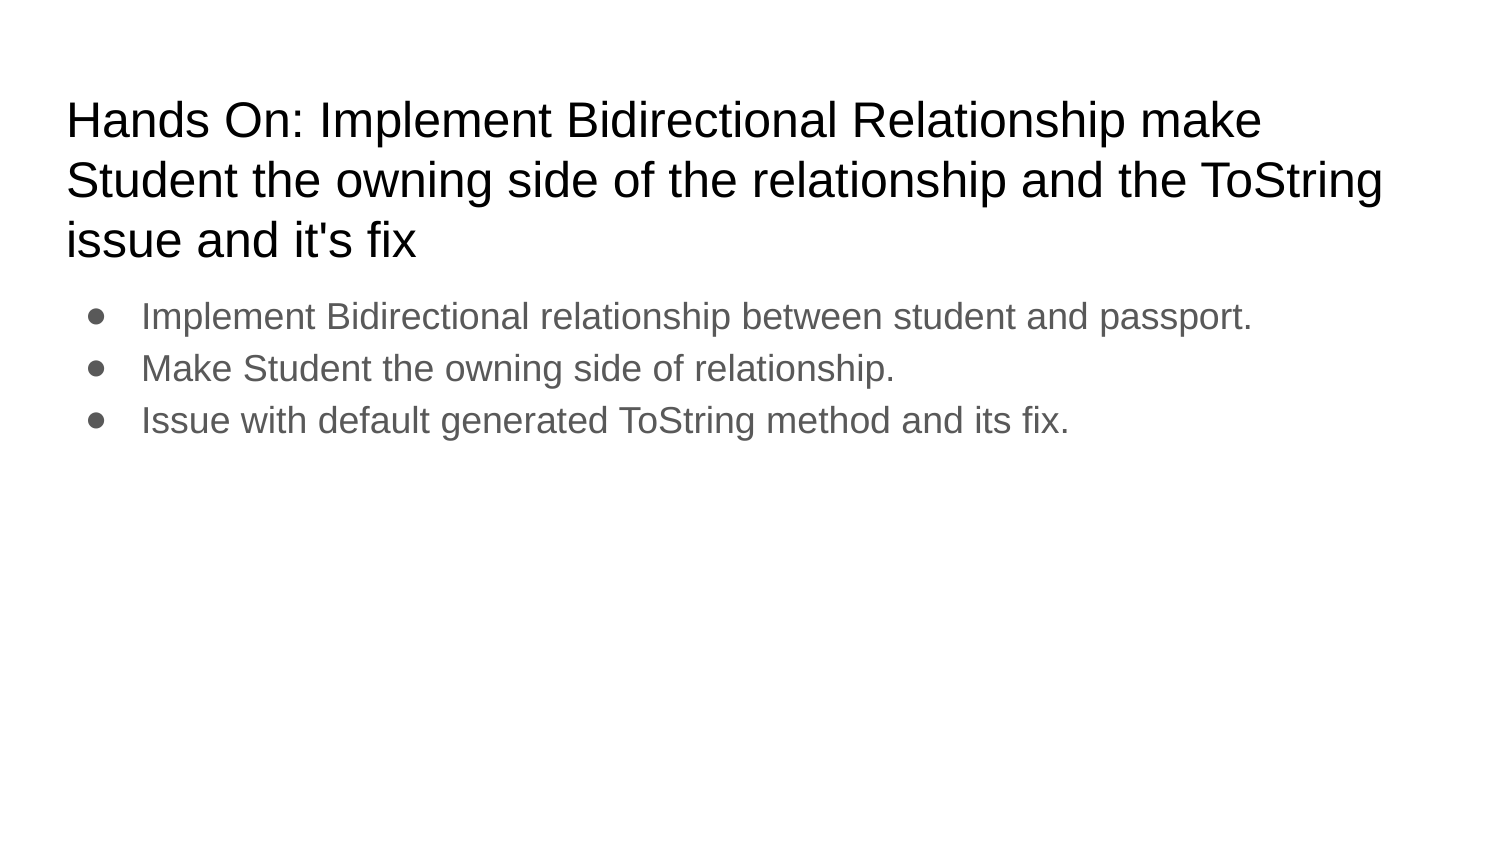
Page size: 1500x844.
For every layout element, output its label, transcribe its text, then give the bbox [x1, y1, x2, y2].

title Hands On: Implement Bidirectional Relationship make Student the owning side of the relationship and the ToString issue and it's fix [51, 72, 1449, 270]
list Implement Bidirectional relationship between student and passport. Make Student the owning side of relationship. Issue with default generated ToString method and its fix. [51, 270, 1449, 831]
